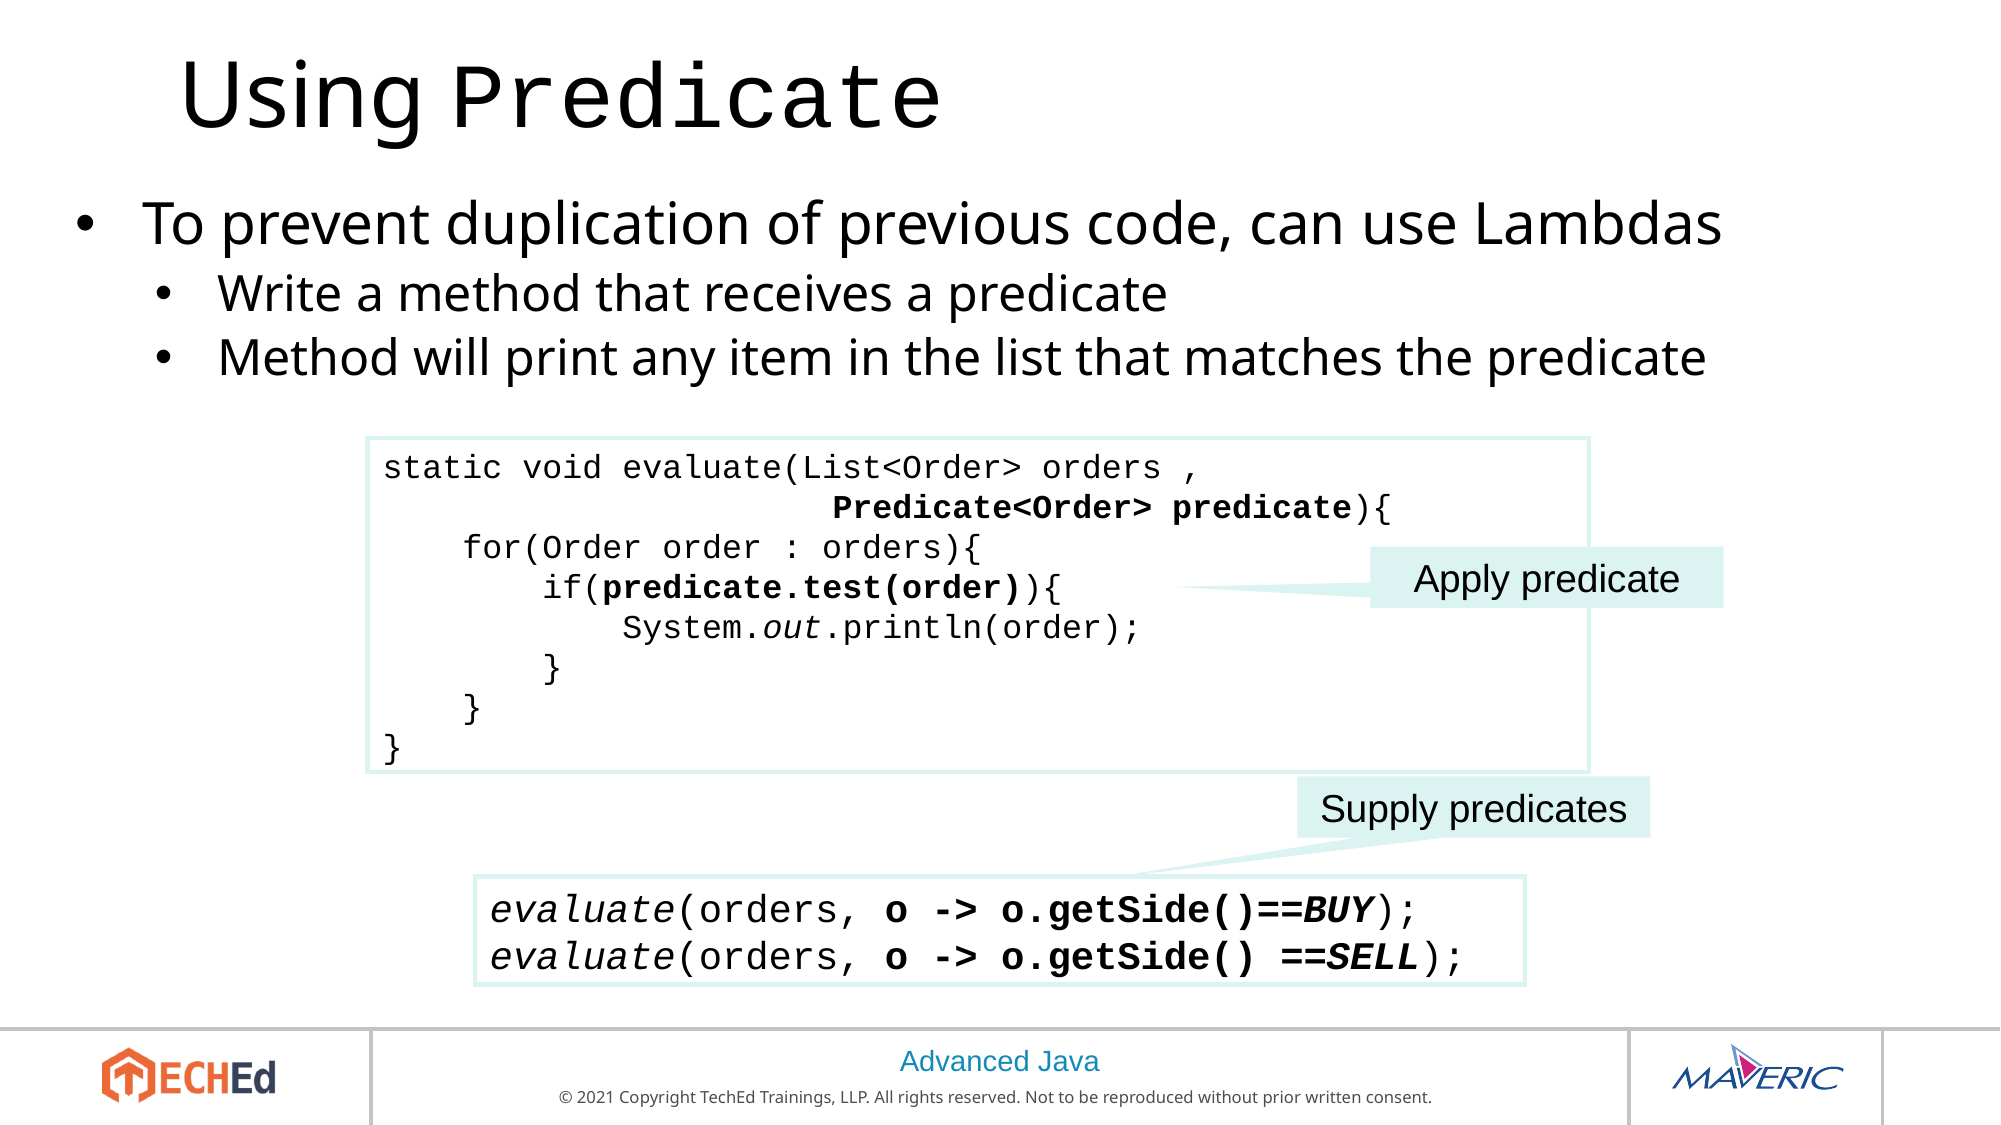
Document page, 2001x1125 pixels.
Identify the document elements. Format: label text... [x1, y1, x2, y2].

text_box Supply predicates [1102, 776, 1651, 879]
picture [1662, 1018, 1852, 1125]
title Using Predicate [163, 29, 1836, 165]
text_box static void evaluate(List<Order> orders , Predicate<Order> predicate){ for(Order order : orders){ if(predicate.test(order)){ System.out.println(order); } } } [367, 438, 1590, 773]
list To prevent duplication of previous code, can use Lambdas Write a method that receives a predicate Method will print any item in the list that matches the predicate [52, 186, 1950, 1018]
text_box evaluate(orders, o -> o.getSide()==BUY); evaluate(orders, o -> o.getSide() ==SELL); [474, 876, 1526, 985]
picture [102, 1047, 276, 1110]
text_box Apply predicate [1174, 546, 1724, 608]
